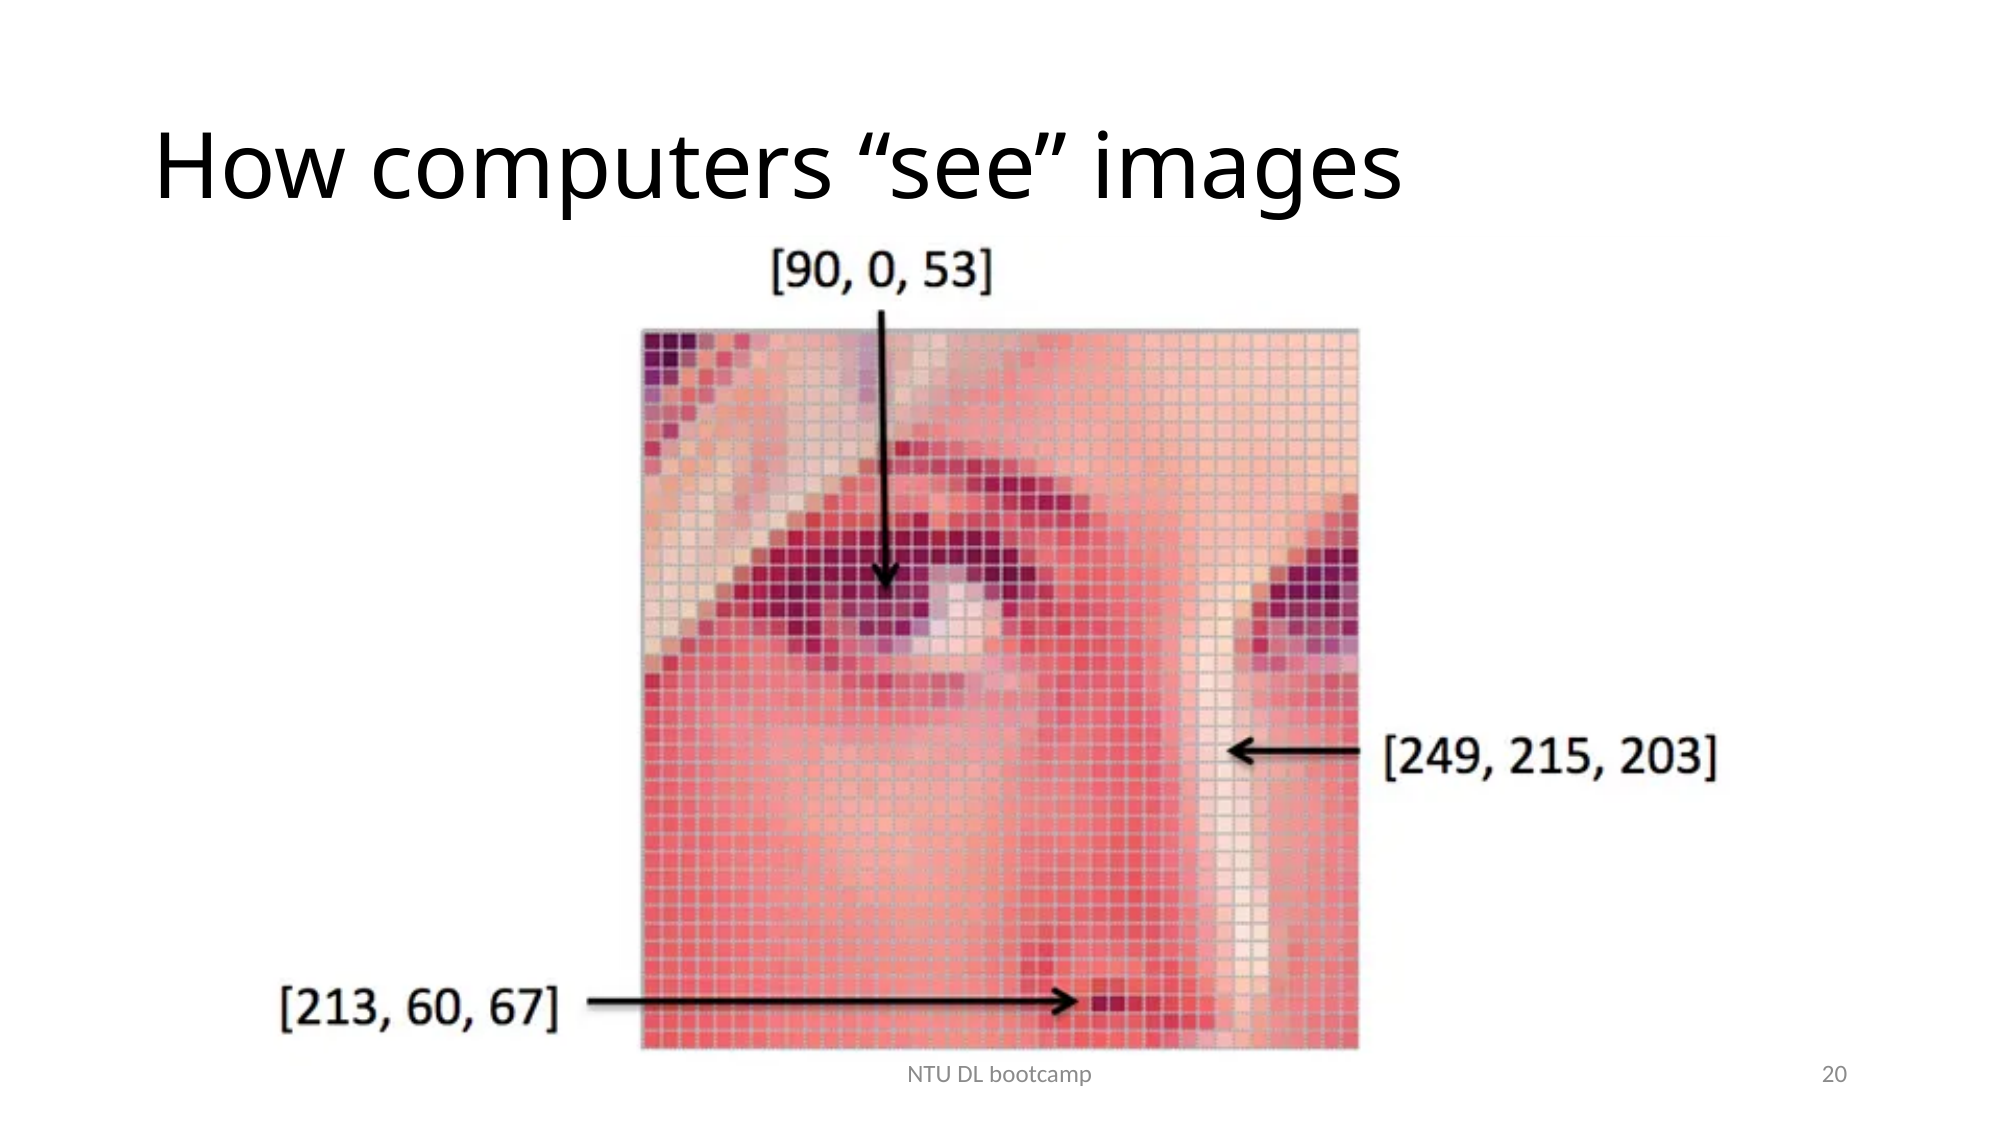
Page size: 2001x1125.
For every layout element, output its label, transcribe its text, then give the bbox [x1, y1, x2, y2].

title How computers “see” images [137, 59, 1863, 278]
picture [270, 235, 1730, 1066]
footer NTU DL bootcamp [662, 1066, 1338, 1103]
slide_number 20 [1412, 1042, 1863, 1103]
